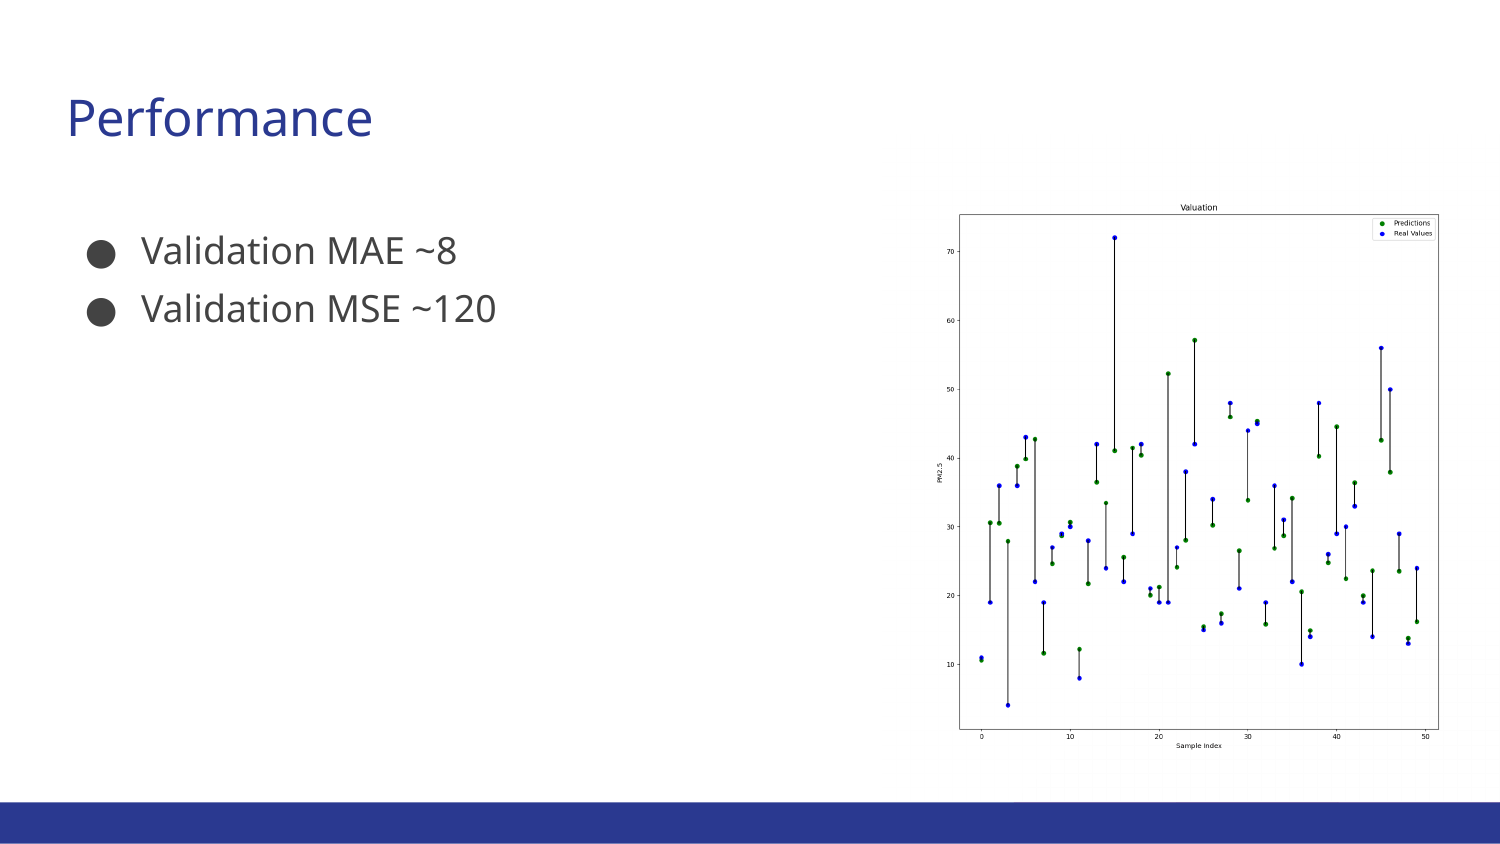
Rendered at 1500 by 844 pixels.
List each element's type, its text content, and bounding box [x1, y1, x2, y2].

picture [882, 134, 1500, 802]
list Validation MAE ~8 Validation MSE ~120 [51, 201, 877, 750]
title Performance [51, 67, 1449, 167]
